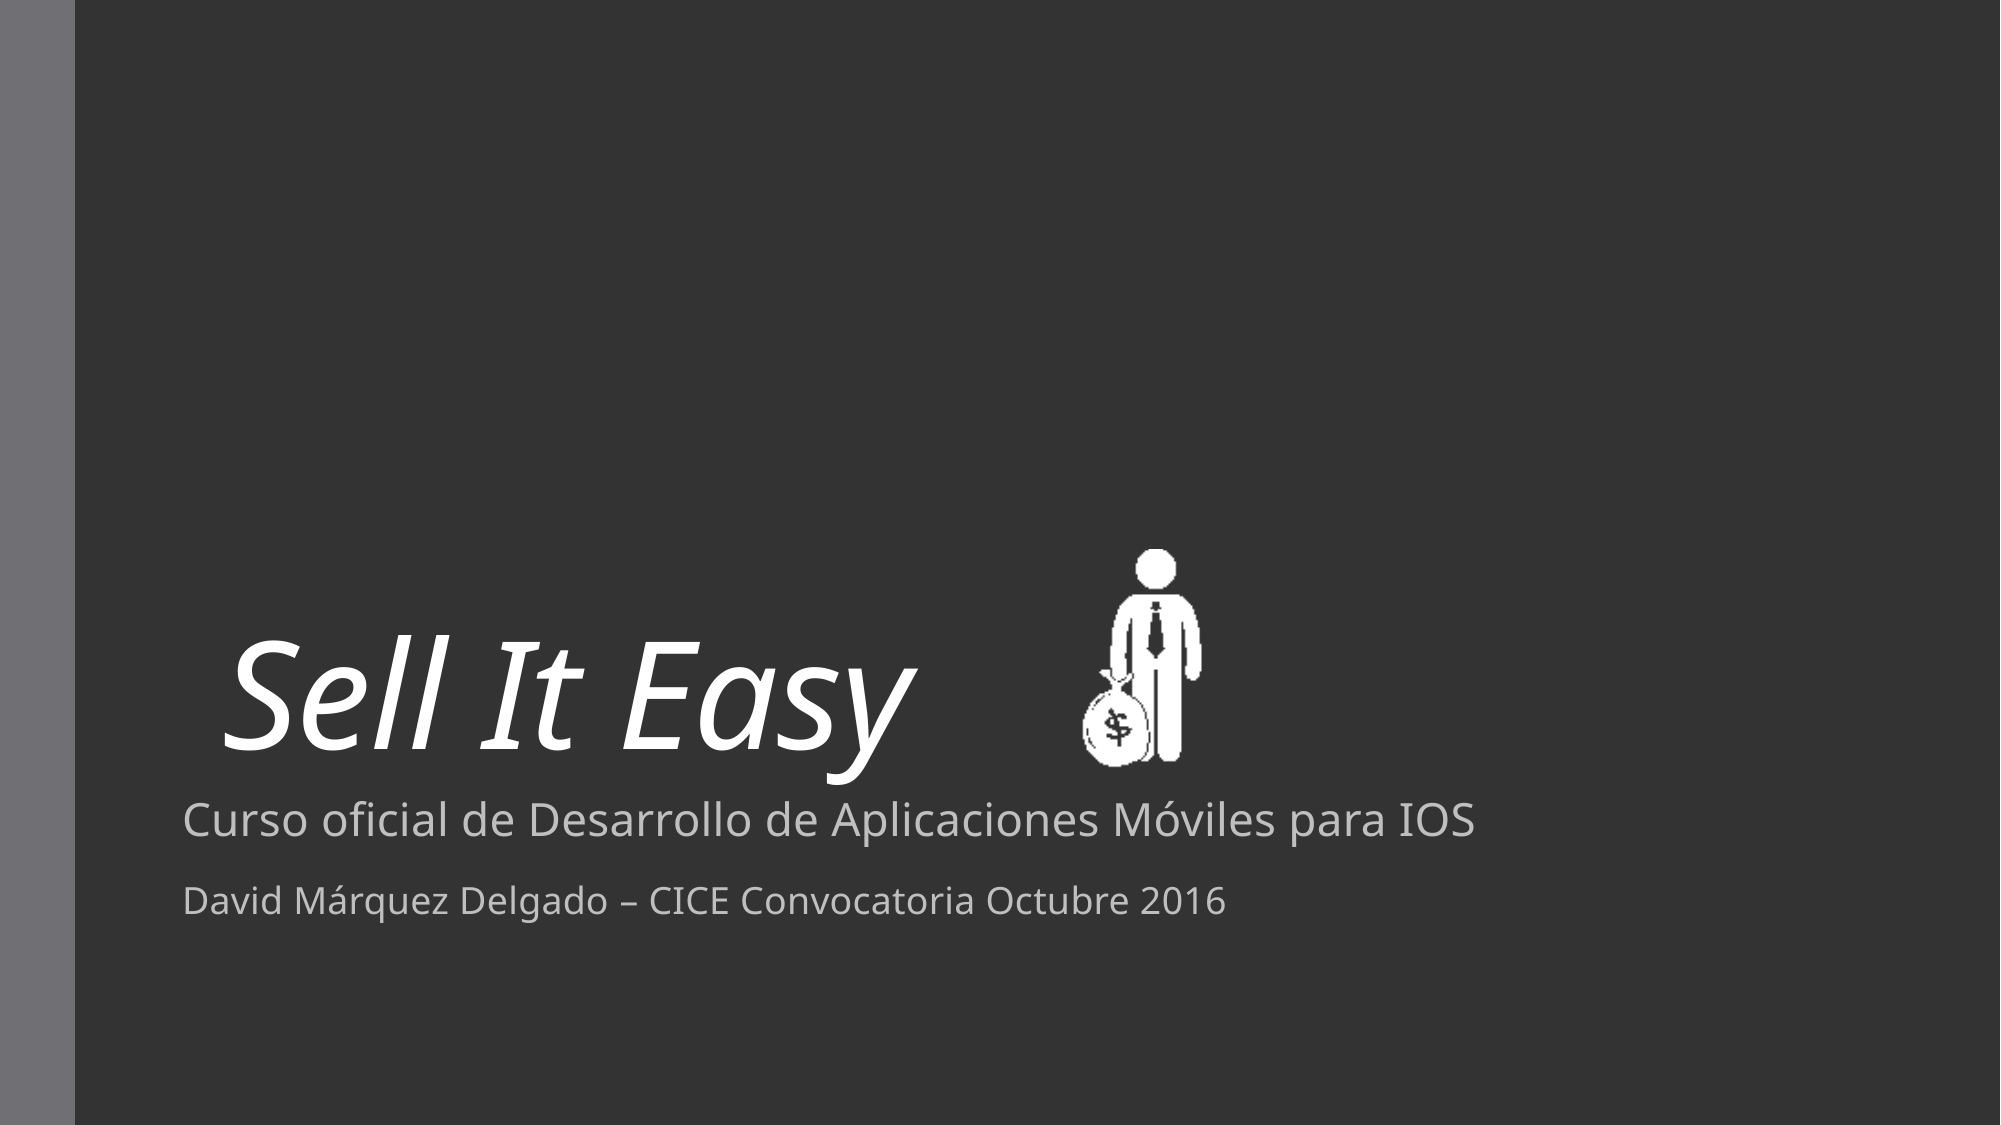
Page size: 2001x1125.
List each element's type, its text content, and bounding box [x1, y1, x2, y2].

picture [1034, 549, 1254, 769]
subtitle Curso oficial de Desarrollo de Aplicaciones Móviles para IOS David Márquez Delgado – CICE Convocatoria Octubre 2016 [167, 787, 1944, 1065]
title Sell It Easy [206, 124, 1752, 787]
